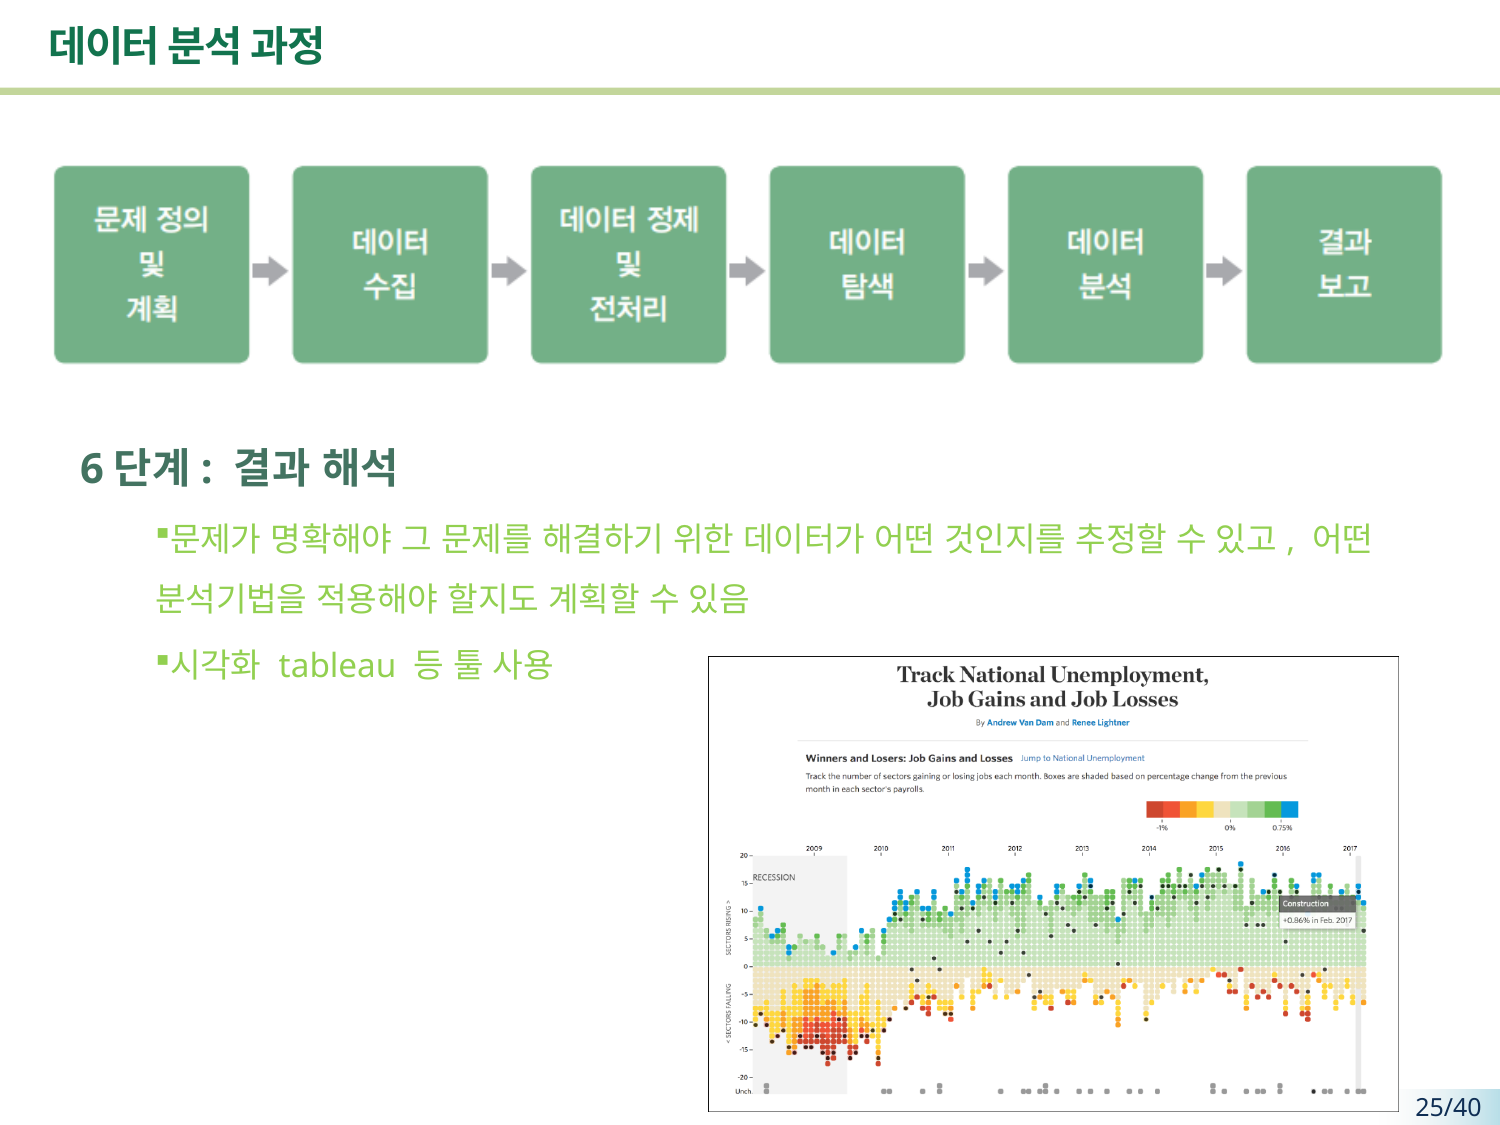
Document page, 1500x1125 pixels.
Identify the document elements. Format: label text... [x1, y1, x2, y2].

picture [707, 656, 1400, 1112]
title 데이터 분석 과정 [34, 6, 1312, 84]
picture [43, 155, 1455, 374]
list 6단계: 결과 해석 문제가 명확해야 그 문제를 해결하기 위한 데이터가 어떤 것인지를 추정할 수 있고, 어떤 분석기법을 적용해야 할지도 계획할 수 있음 시각화 tableau 등 툴 사용 [64, 408, 1468, 989]
